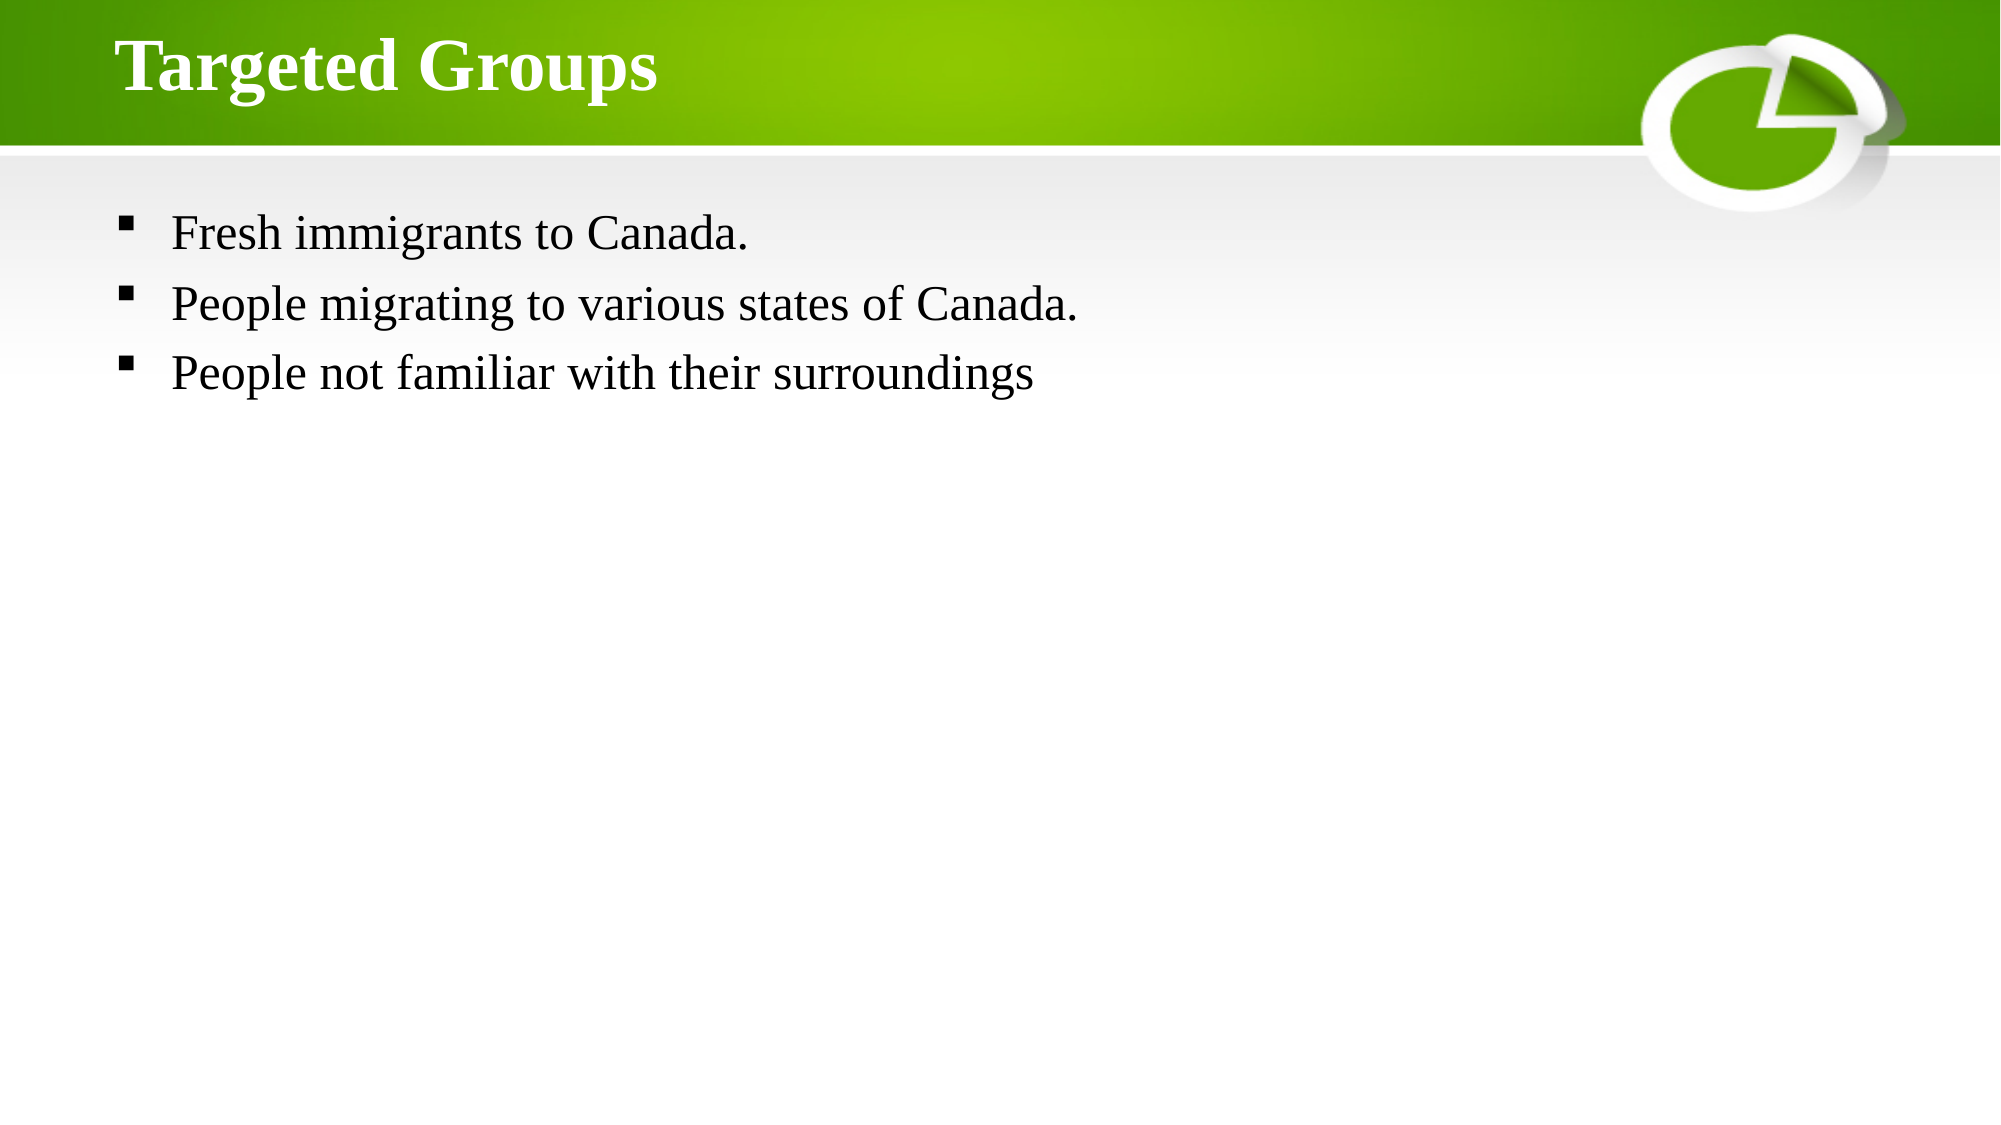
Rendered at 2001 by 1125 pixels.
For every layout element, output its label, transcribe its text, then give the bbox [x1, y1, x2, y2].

title Targeted Groups [99, 0, 1901, 192]
picture [0, 0, 2001, 1125]
list Fresh immigrants to Canada. People migrating to various states of Canada. People not familiar with their surroundings [99, 192, 1901, 1006]
